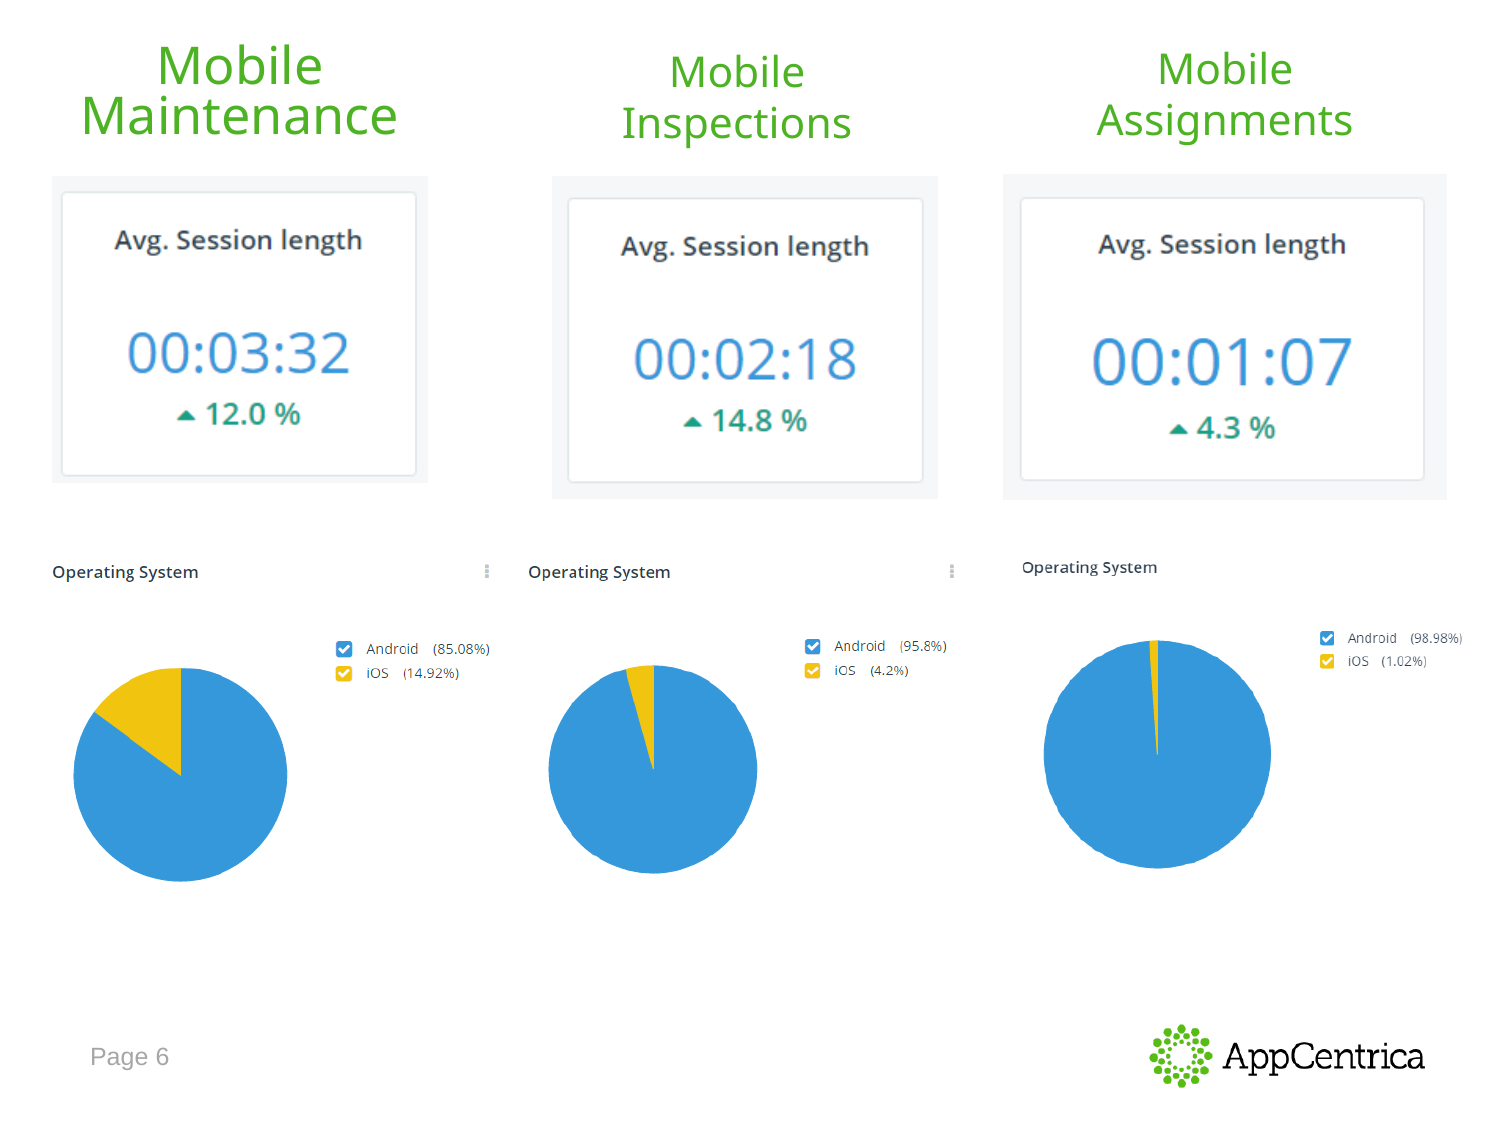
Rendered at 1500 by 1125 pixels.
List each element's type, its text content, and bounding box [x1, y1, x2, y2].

picture [52, 176, 428, 483]
picture [517, 549, 958, 886]
title Mobile Maintenance [39, 37, 440, 155]
picture [552, 176, 938, 499]
picture [1149, 1024, 1425, 1088]
picture [1011, 553, 1472, 876]
picture [1003, 174, 1447, 501]
picture [37, 549, 498, 908]
text_box Mobile Assignments [1025, 35, 1425, 153]
text_box Mobile Inspections [537, 37, 938, 155]
